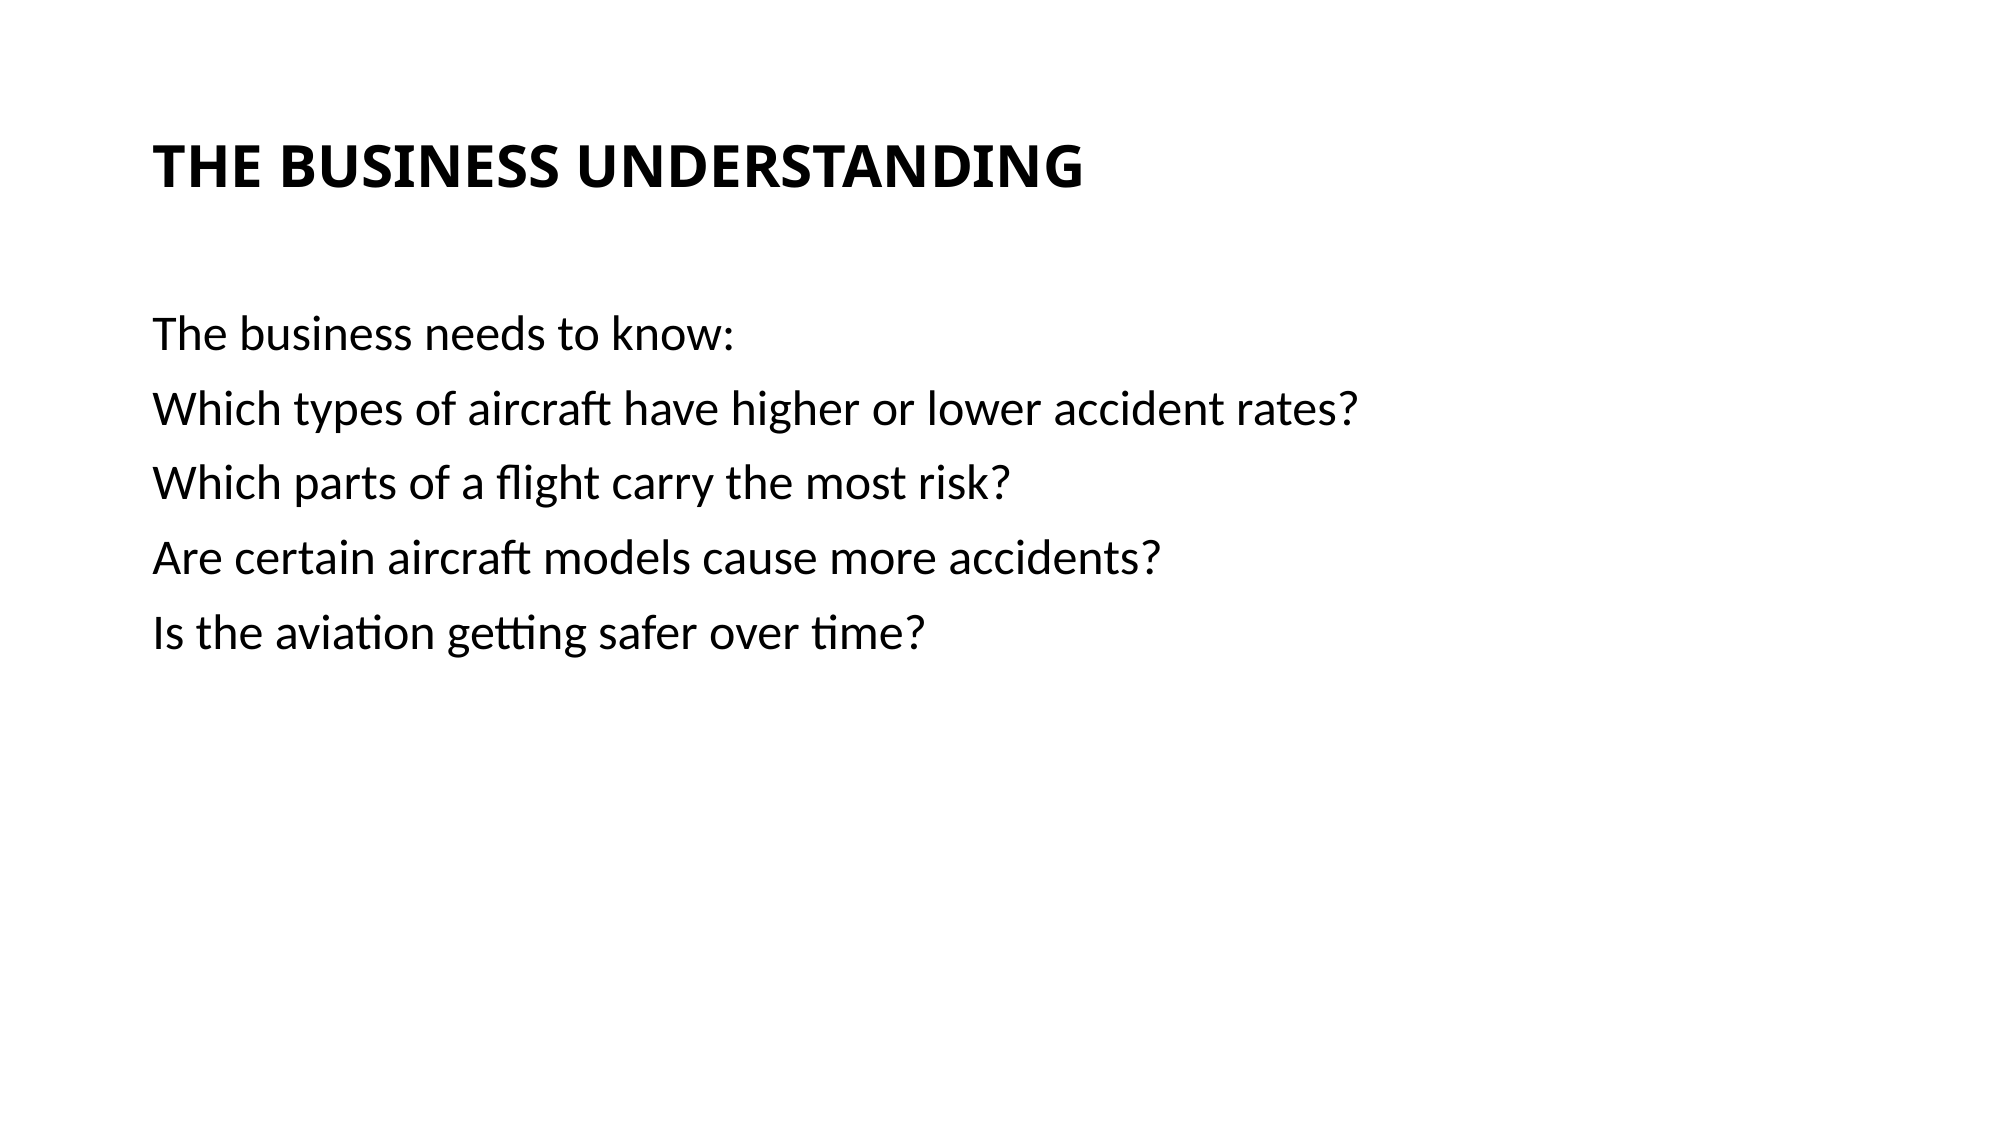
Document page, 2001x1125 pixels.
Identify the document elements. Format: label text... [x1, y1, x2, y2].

list The business needs to know: Which types of aircraft have higher or lower accident rates? Which parts of a flight carry the most risk? Are certain aircraft models cause more accidents? Is the aviation getting safer over time? [137, 299, 1863, 1014]
title THE BUSINESS UNDERSTANDING [137, 59, 1863, 278]
